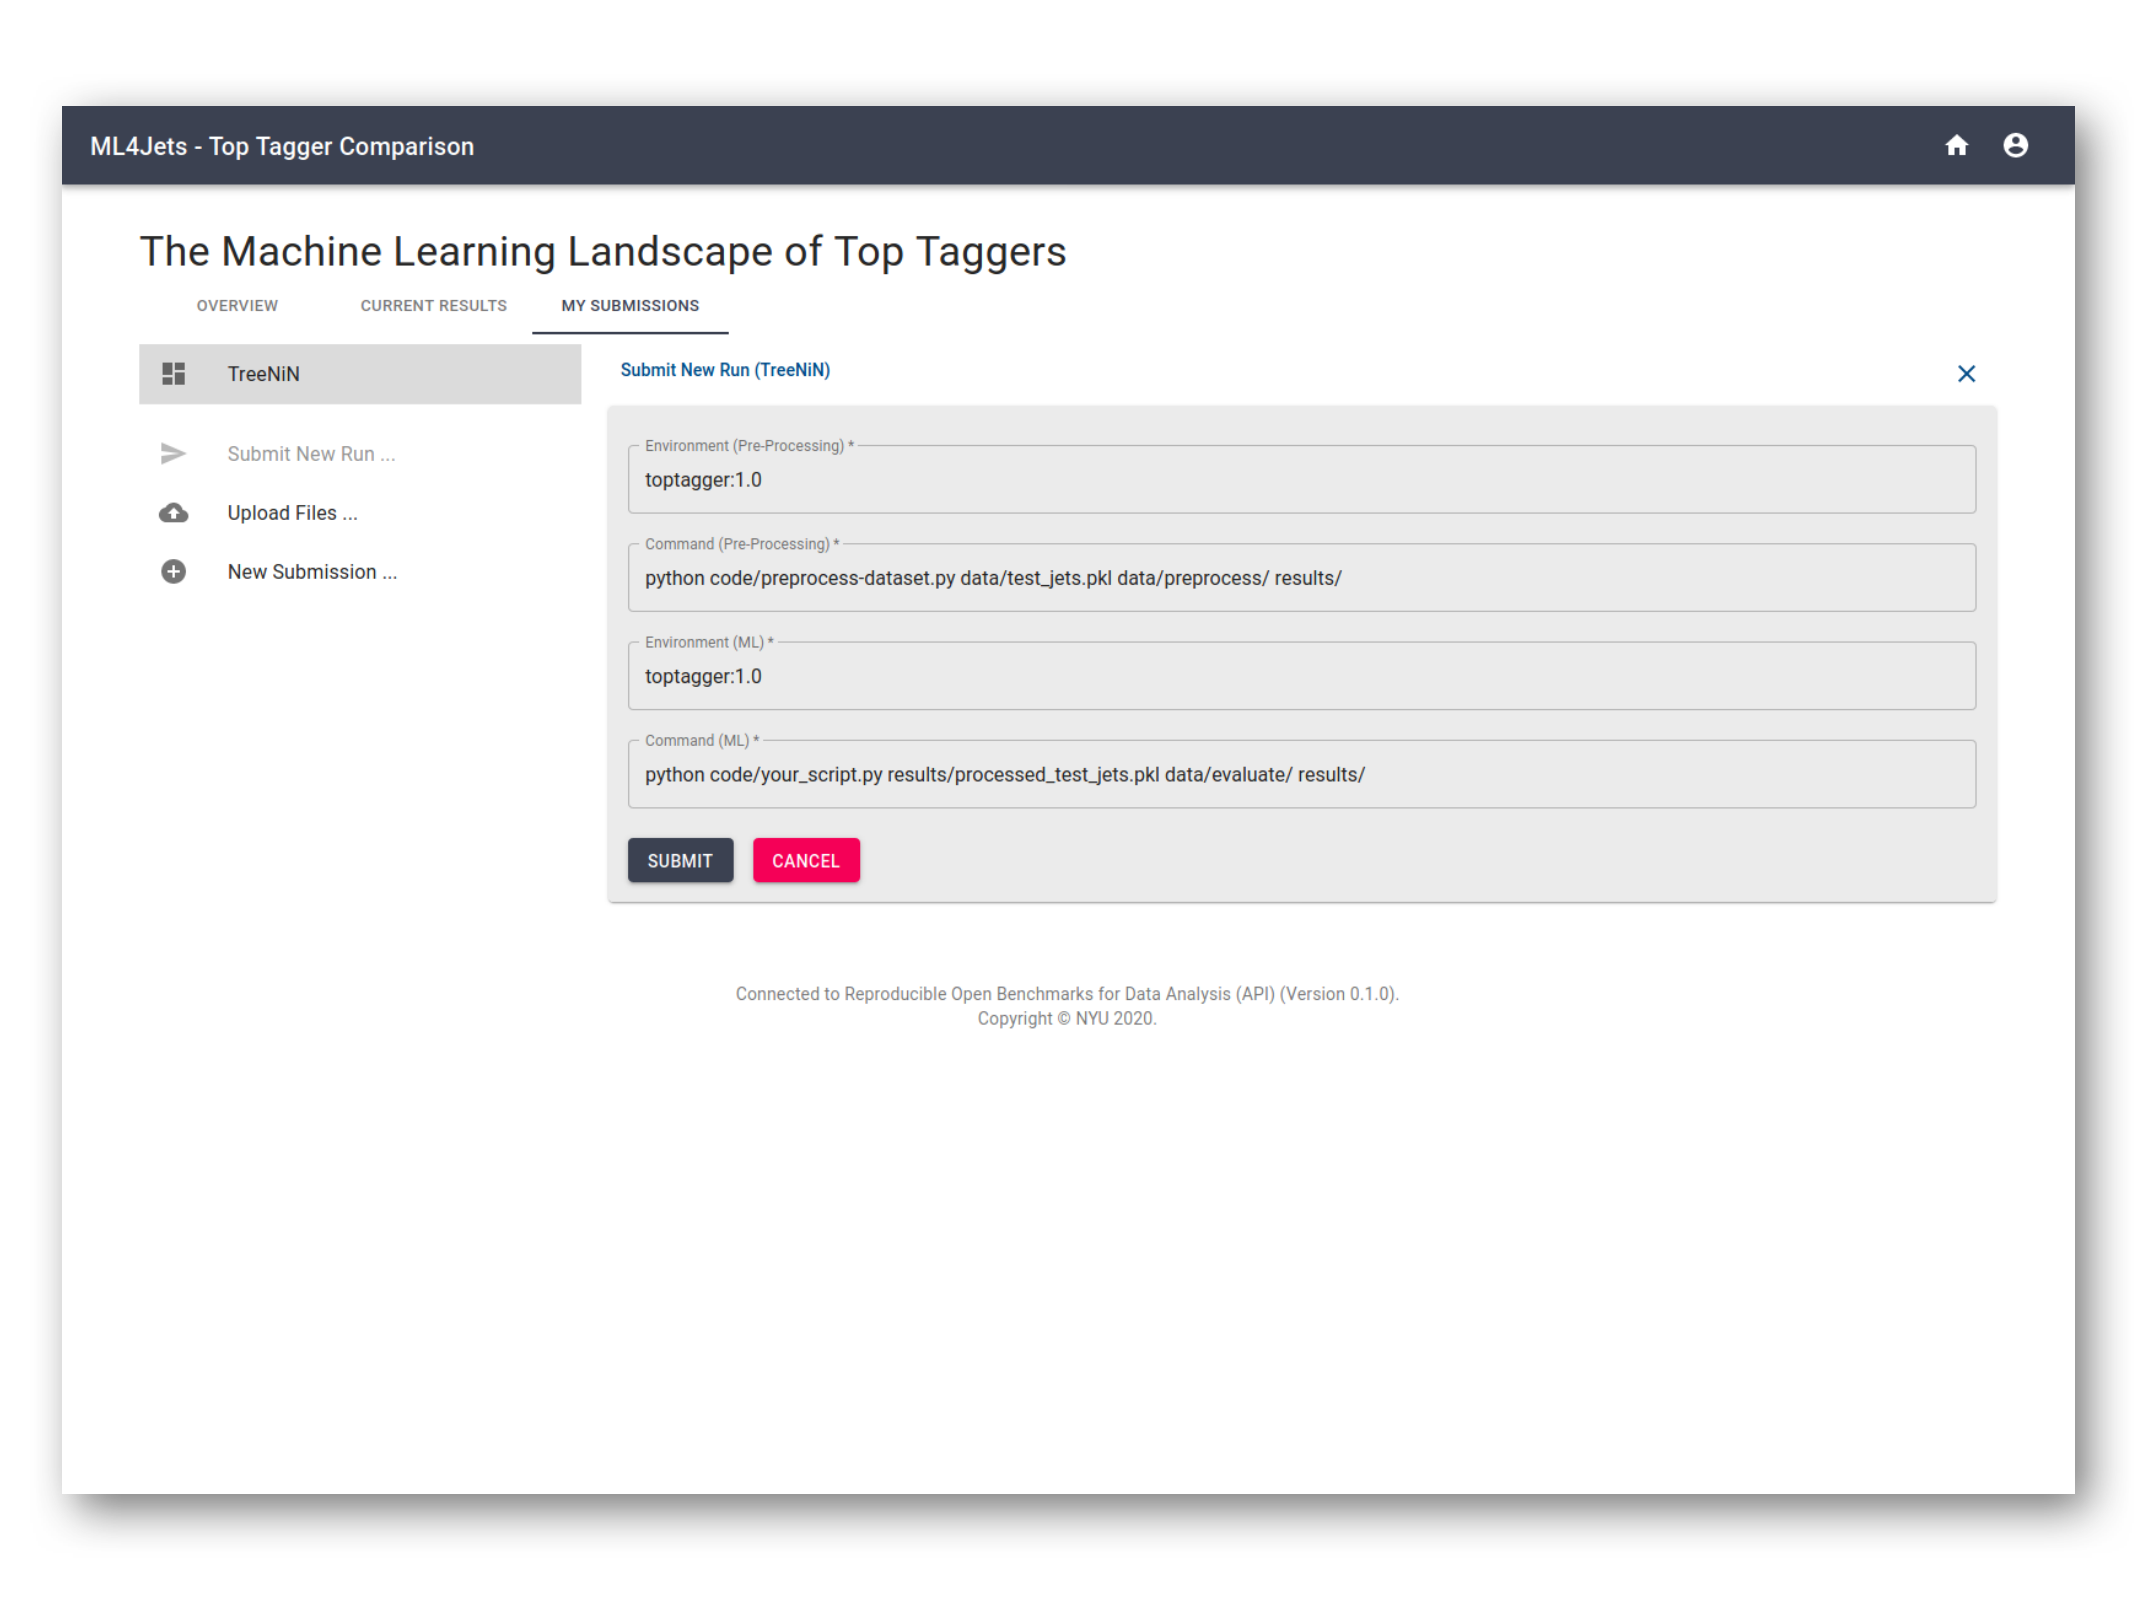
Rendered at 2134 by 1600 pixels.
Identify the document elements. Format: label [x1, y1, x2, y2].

picture [61, 106, 2075, 1494]
